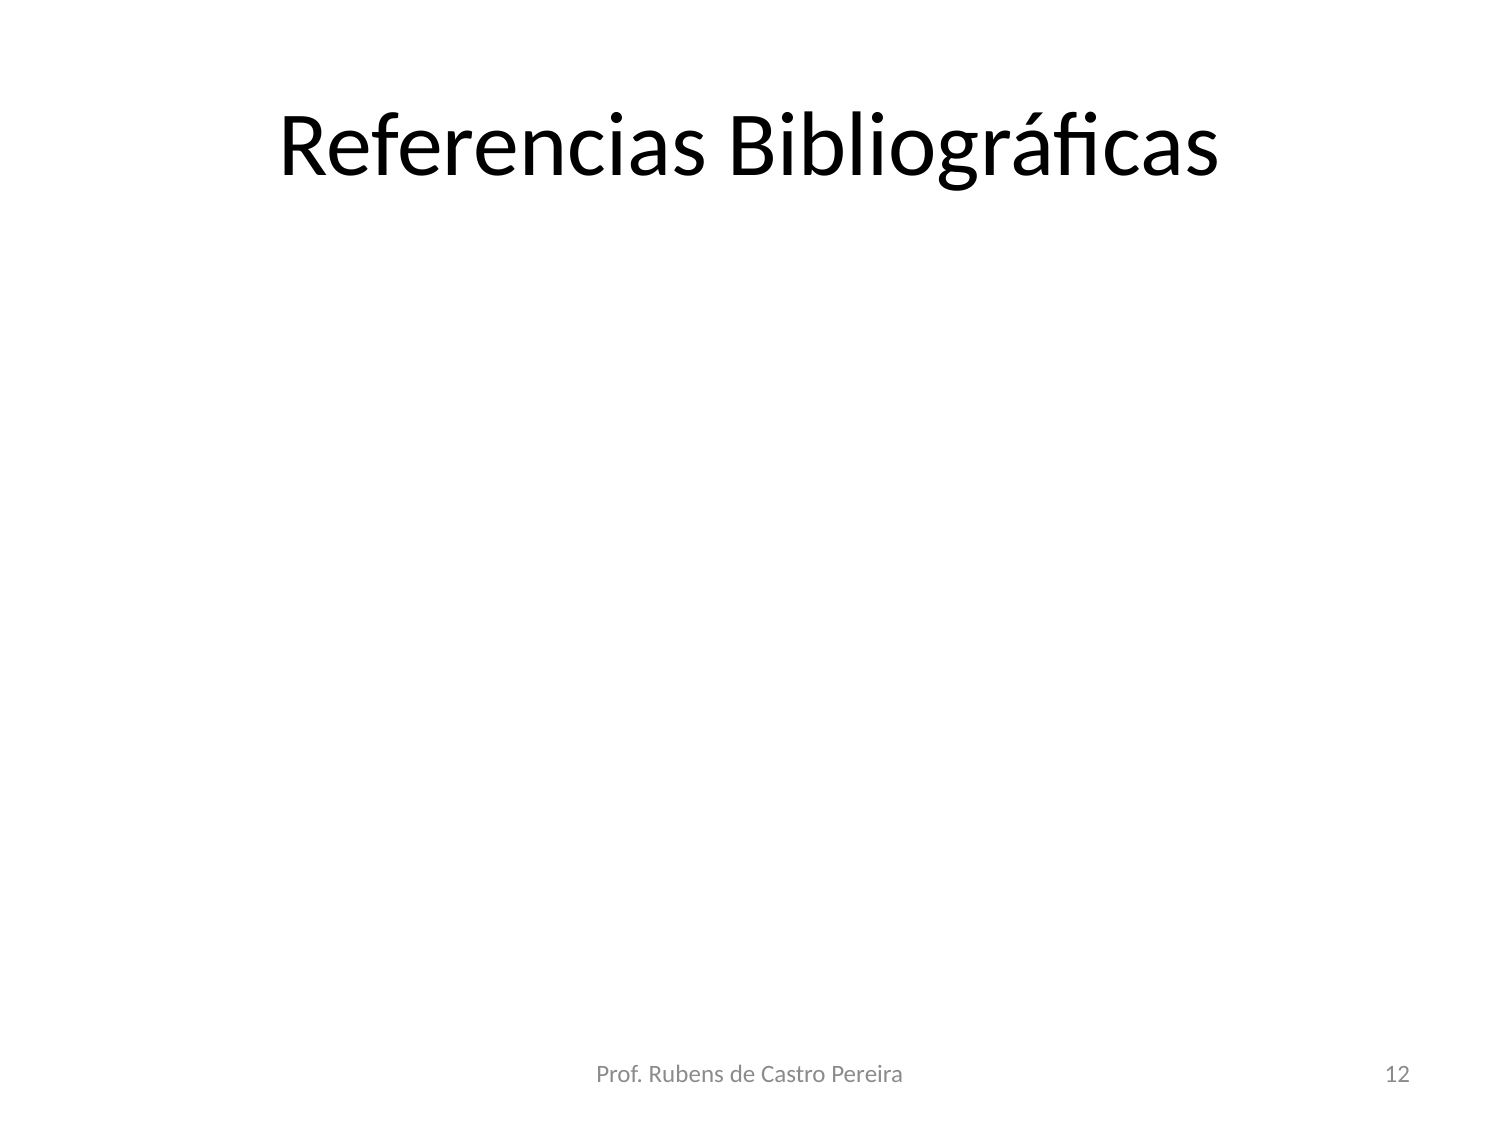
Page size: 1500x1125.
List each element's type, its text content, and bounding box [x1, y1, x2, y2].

slide_number 12 [1074, 1042, 1425, 1103]
footer Prof. Rubens de Castro Pereira [512, 1042, 988, 1103]
title Referencias Bibliográficas [75, 45, 1425, 233]
